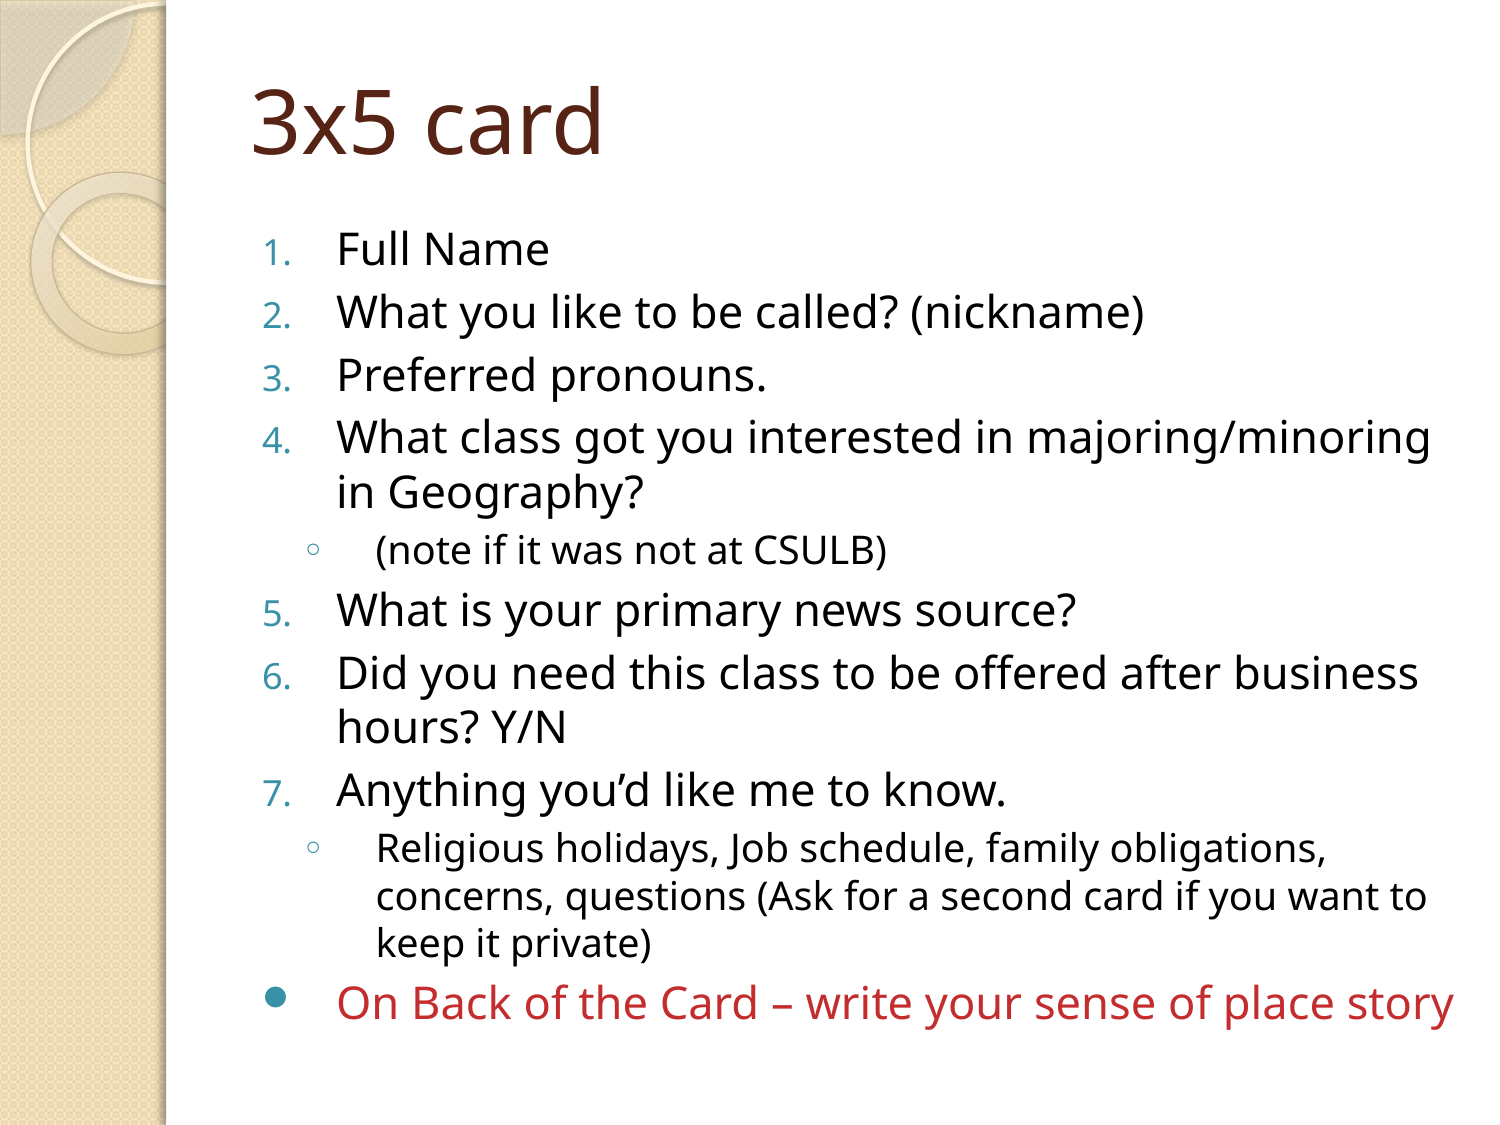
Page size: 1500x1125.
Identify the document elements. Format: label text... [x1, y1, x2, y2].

title 3x5 card [235, 24, 1466, 212]
list Full Name What you like to be called? (nickname) Preferred pronouns. What class got you interested in majoring/minoring in Geography? (note if it was not at CSULB) What is your primary news source? Did you need this class to be offered after business hours? Y/N Anything you’d like me to know. Religious holidays, Job schedule, family obligations, concerns, questions (Ask for a second card if you want to keep it private) On Back of the Card – write your sense of place story [235, 212, 1488, 1100]
